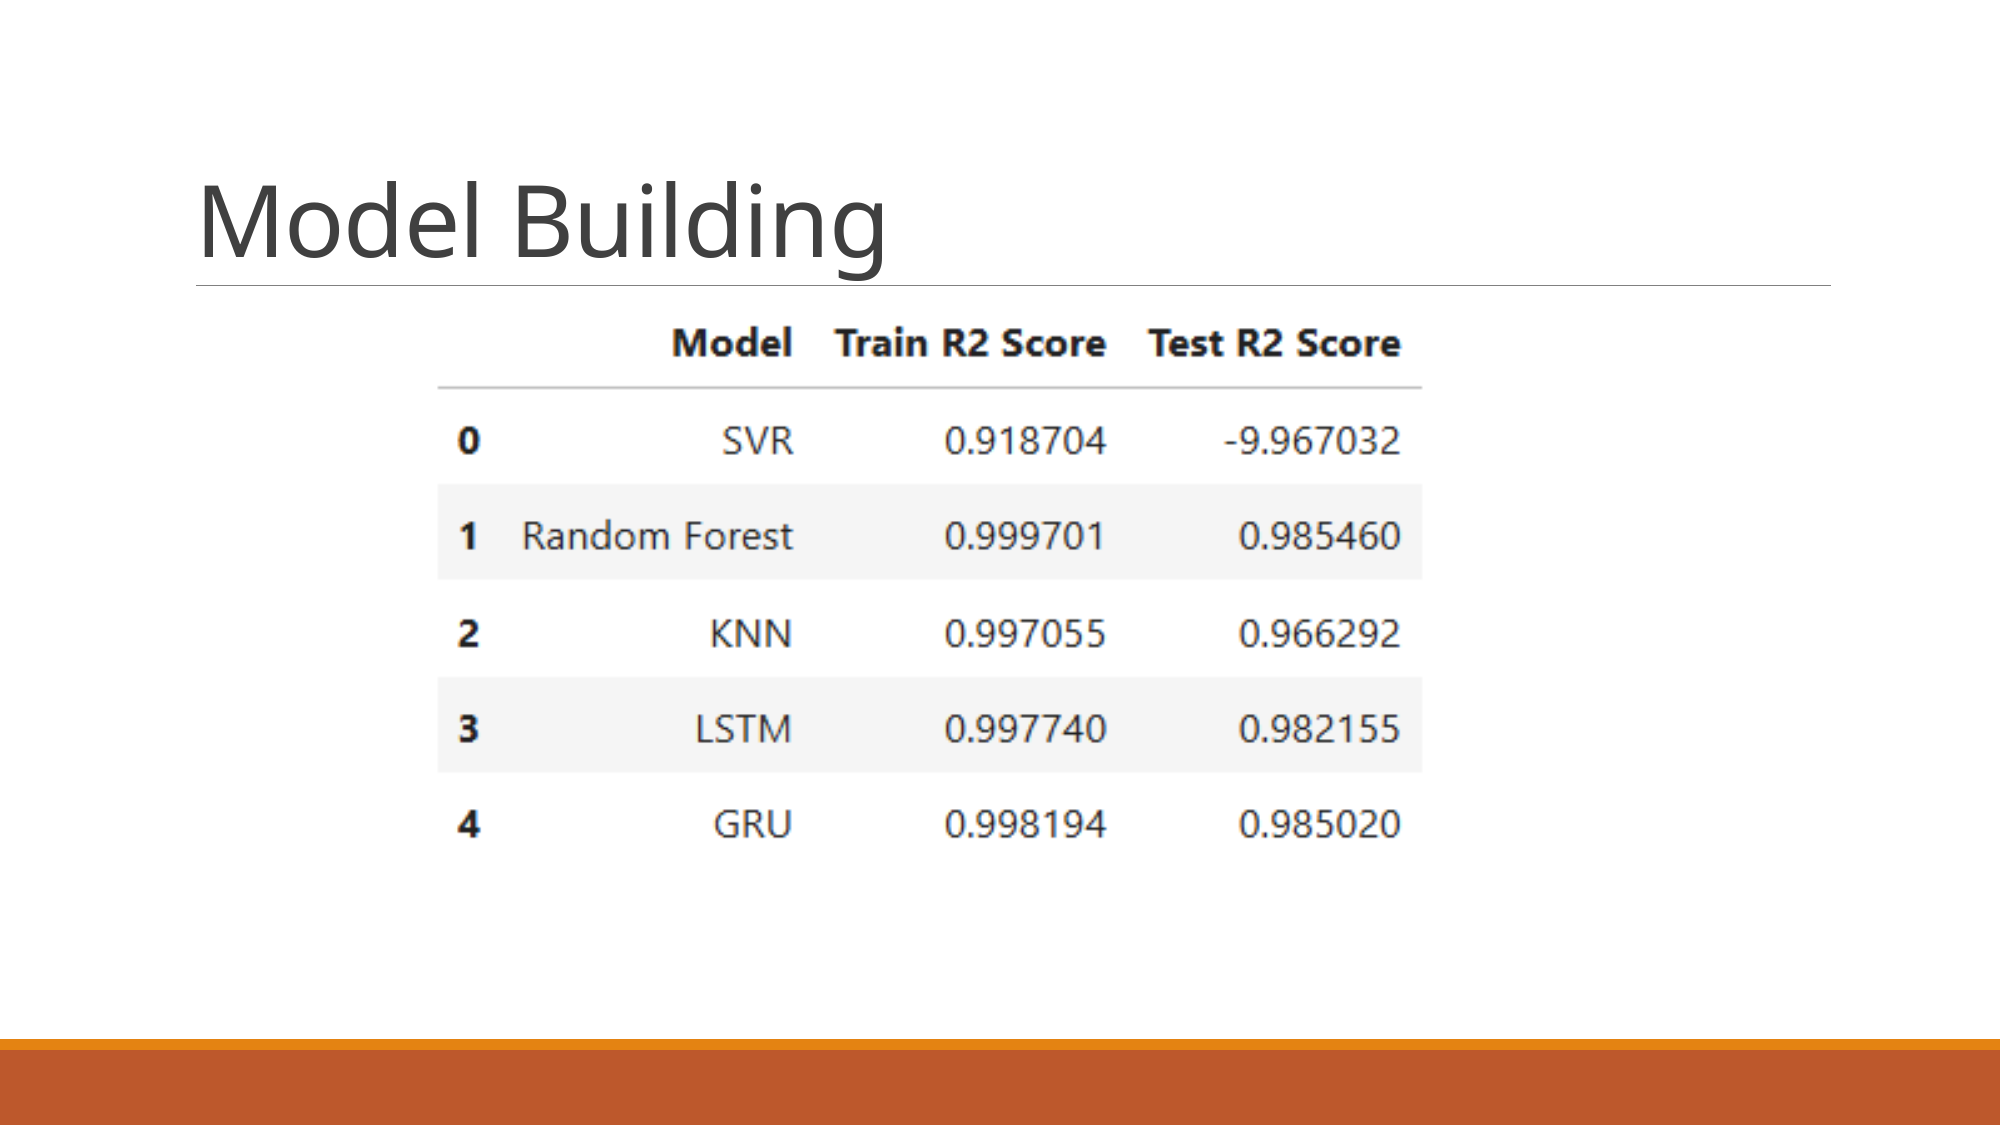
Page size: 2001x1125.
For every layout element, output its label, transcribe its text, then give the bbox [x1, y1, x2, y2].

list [415, 301, 1553, 941]
title Model Building [180, 47, 1830, 285]
